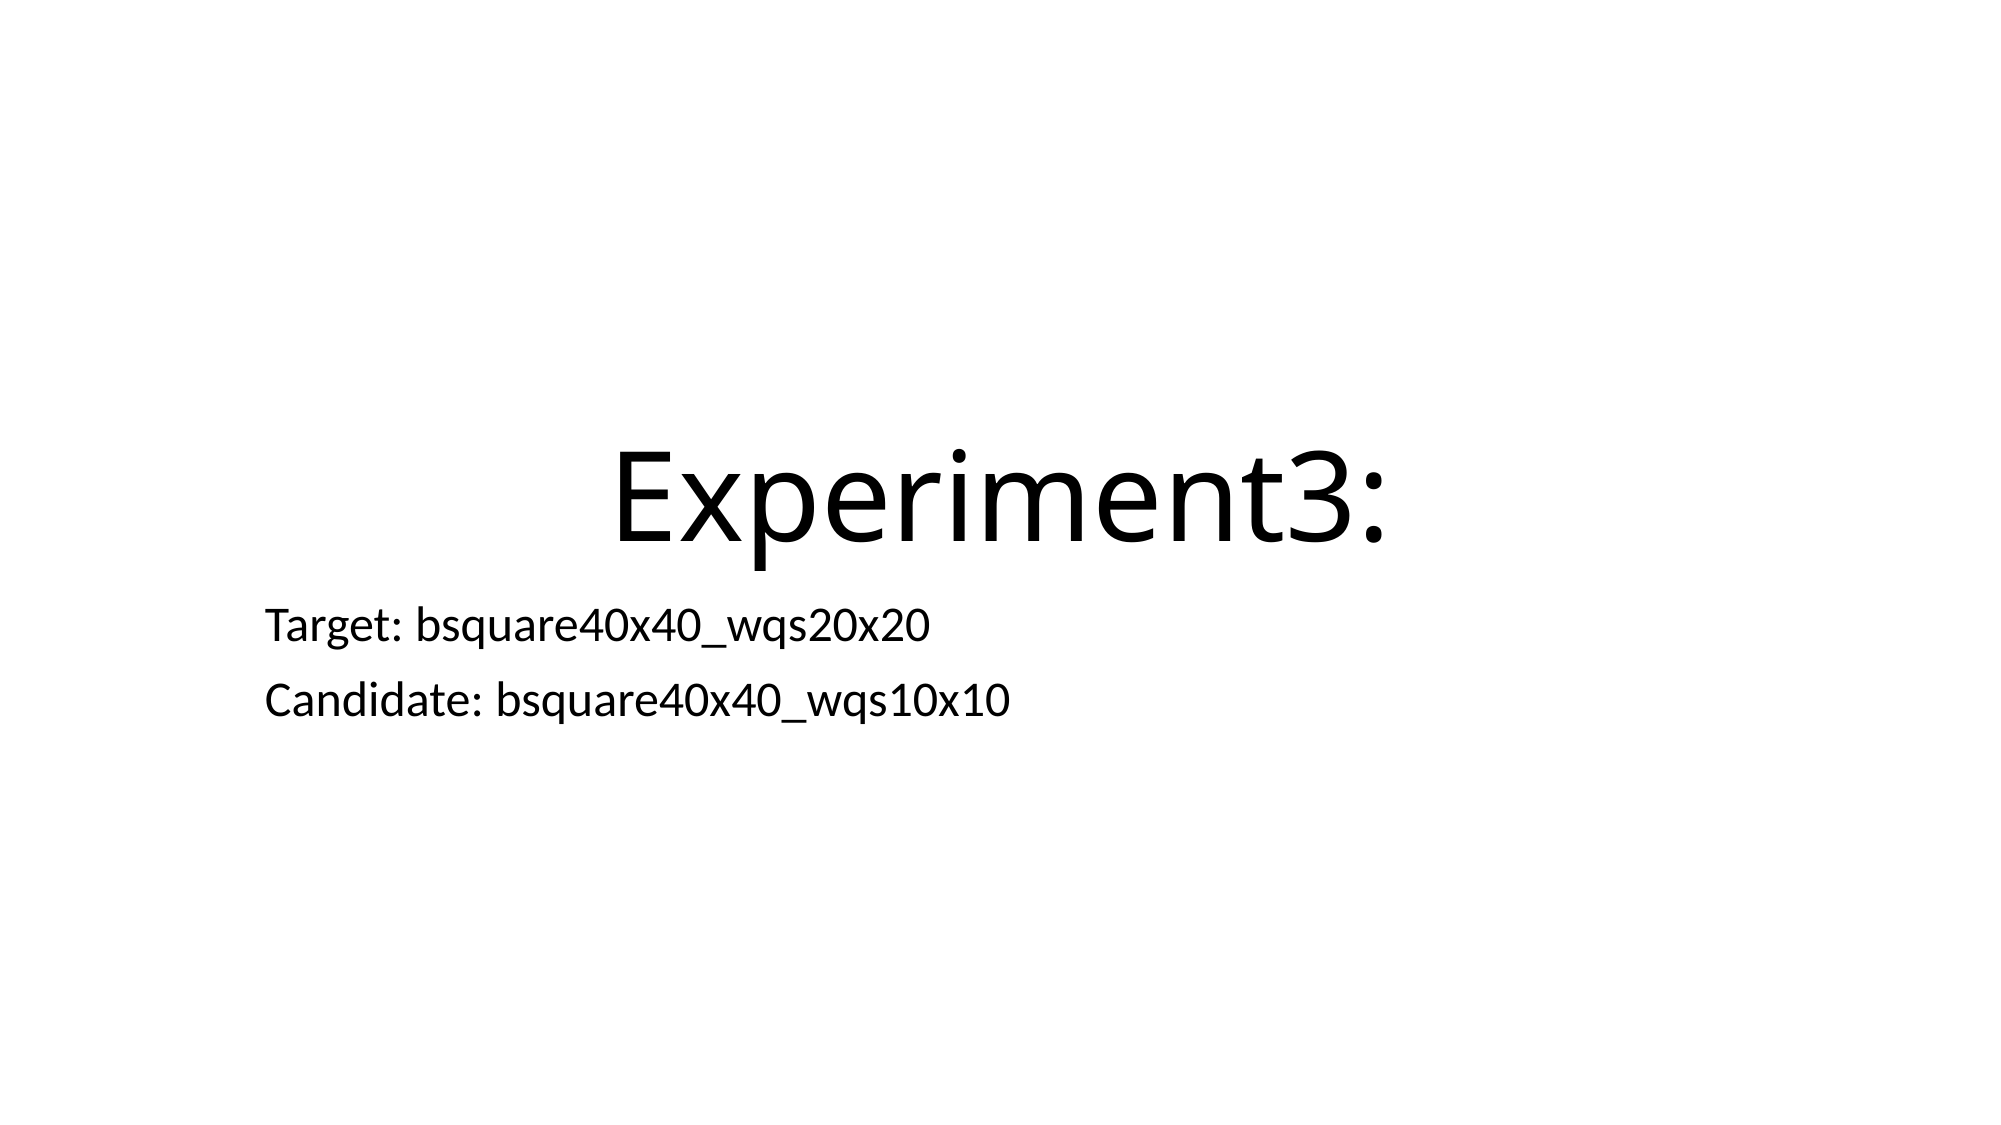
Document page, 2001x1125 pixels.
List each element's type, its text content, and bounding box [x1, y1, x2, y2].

title Experiment3: [249, 184, 1750, 576]
subtitle Target: bsquare40x40_wqs20x20 Candidate: bsquare40x40_wqs10x10 [249, 590, 1750, 863]
